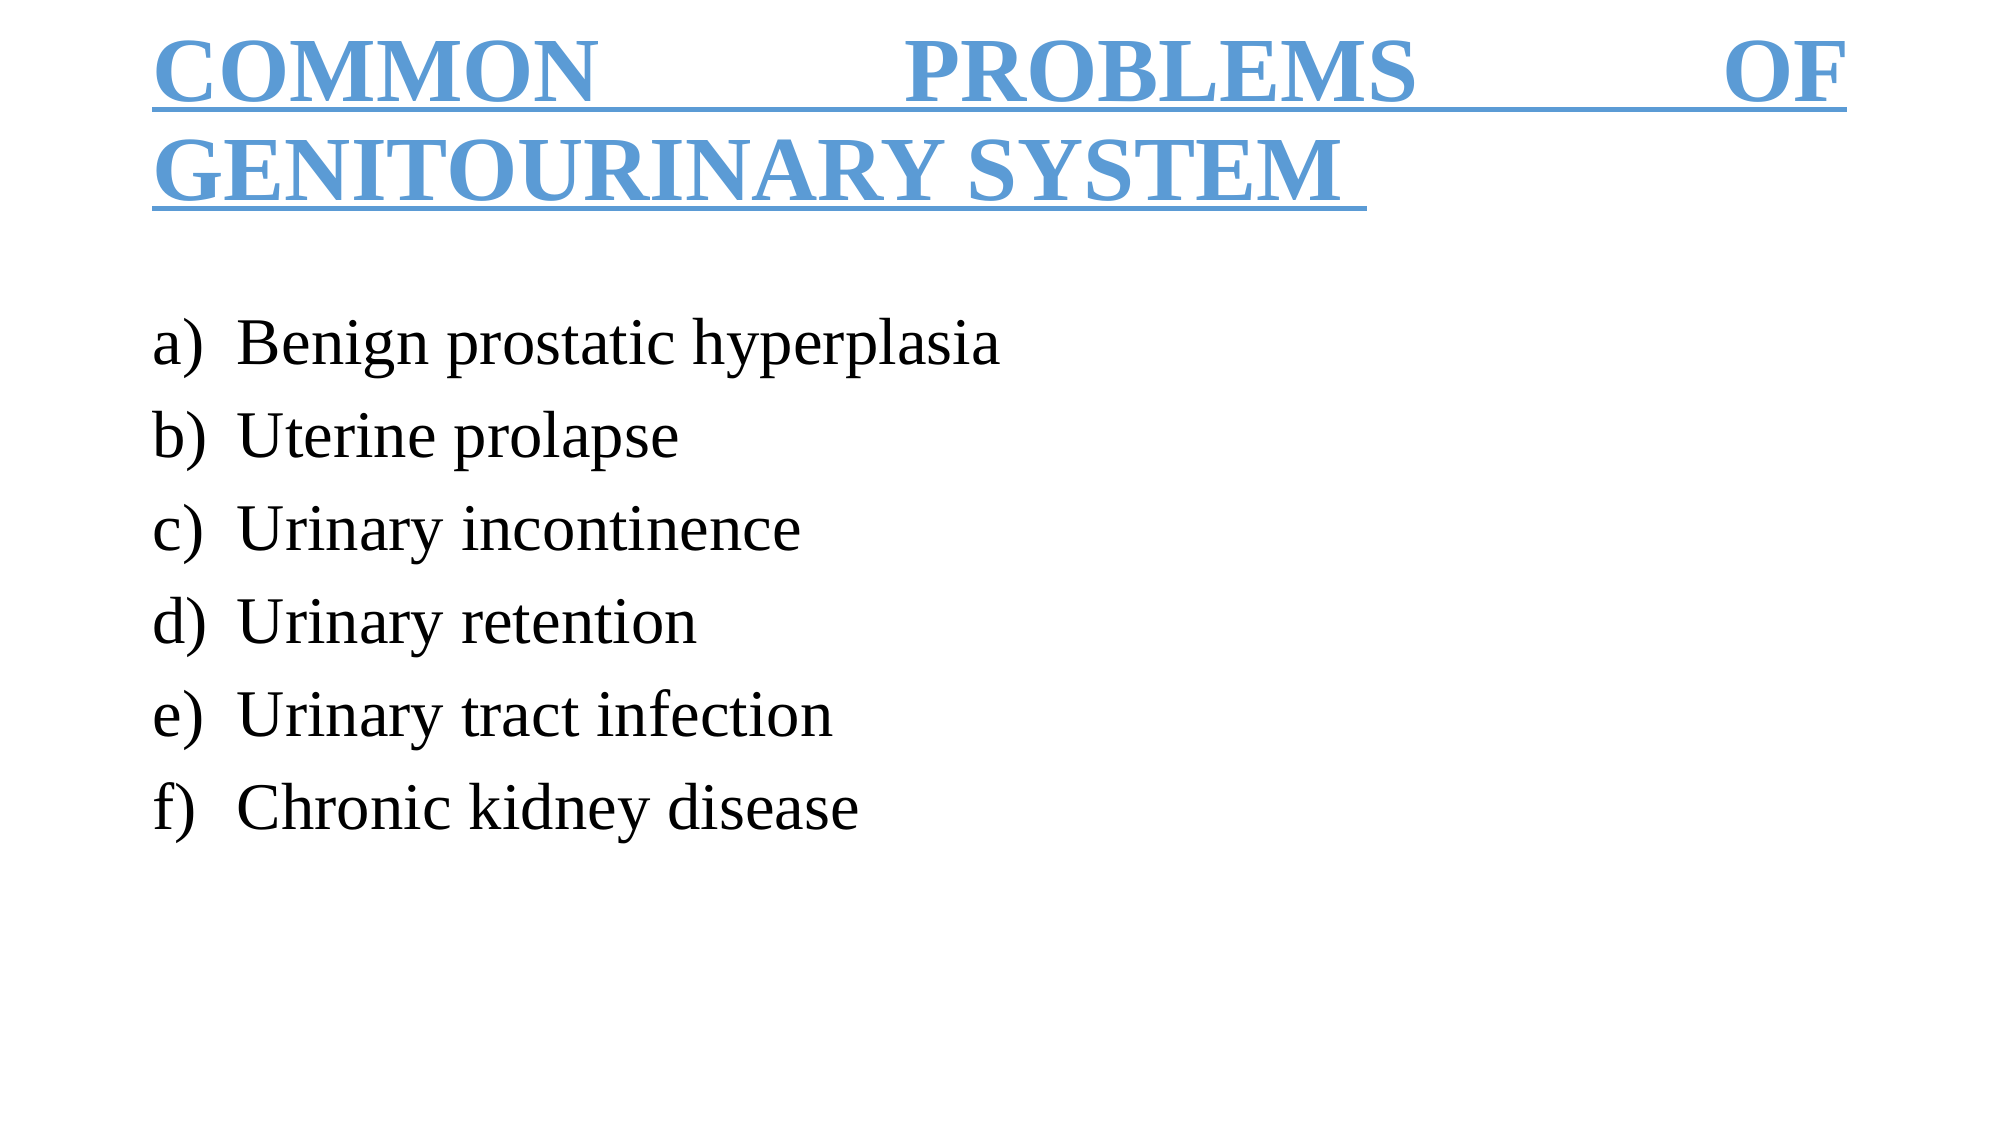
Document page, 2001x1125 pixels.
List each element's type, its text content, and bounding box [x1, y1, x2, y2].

list Benign prostatic hyperplasia Uterine prolapse Urinary incontinence Urinary retention Urinary tract infection Chronic kidney disease [137, 299, 1863, 1014]
title COMMON PROBLEMS OF GENITOURINARY SYSTEM [137, 21, 1863, 223]
